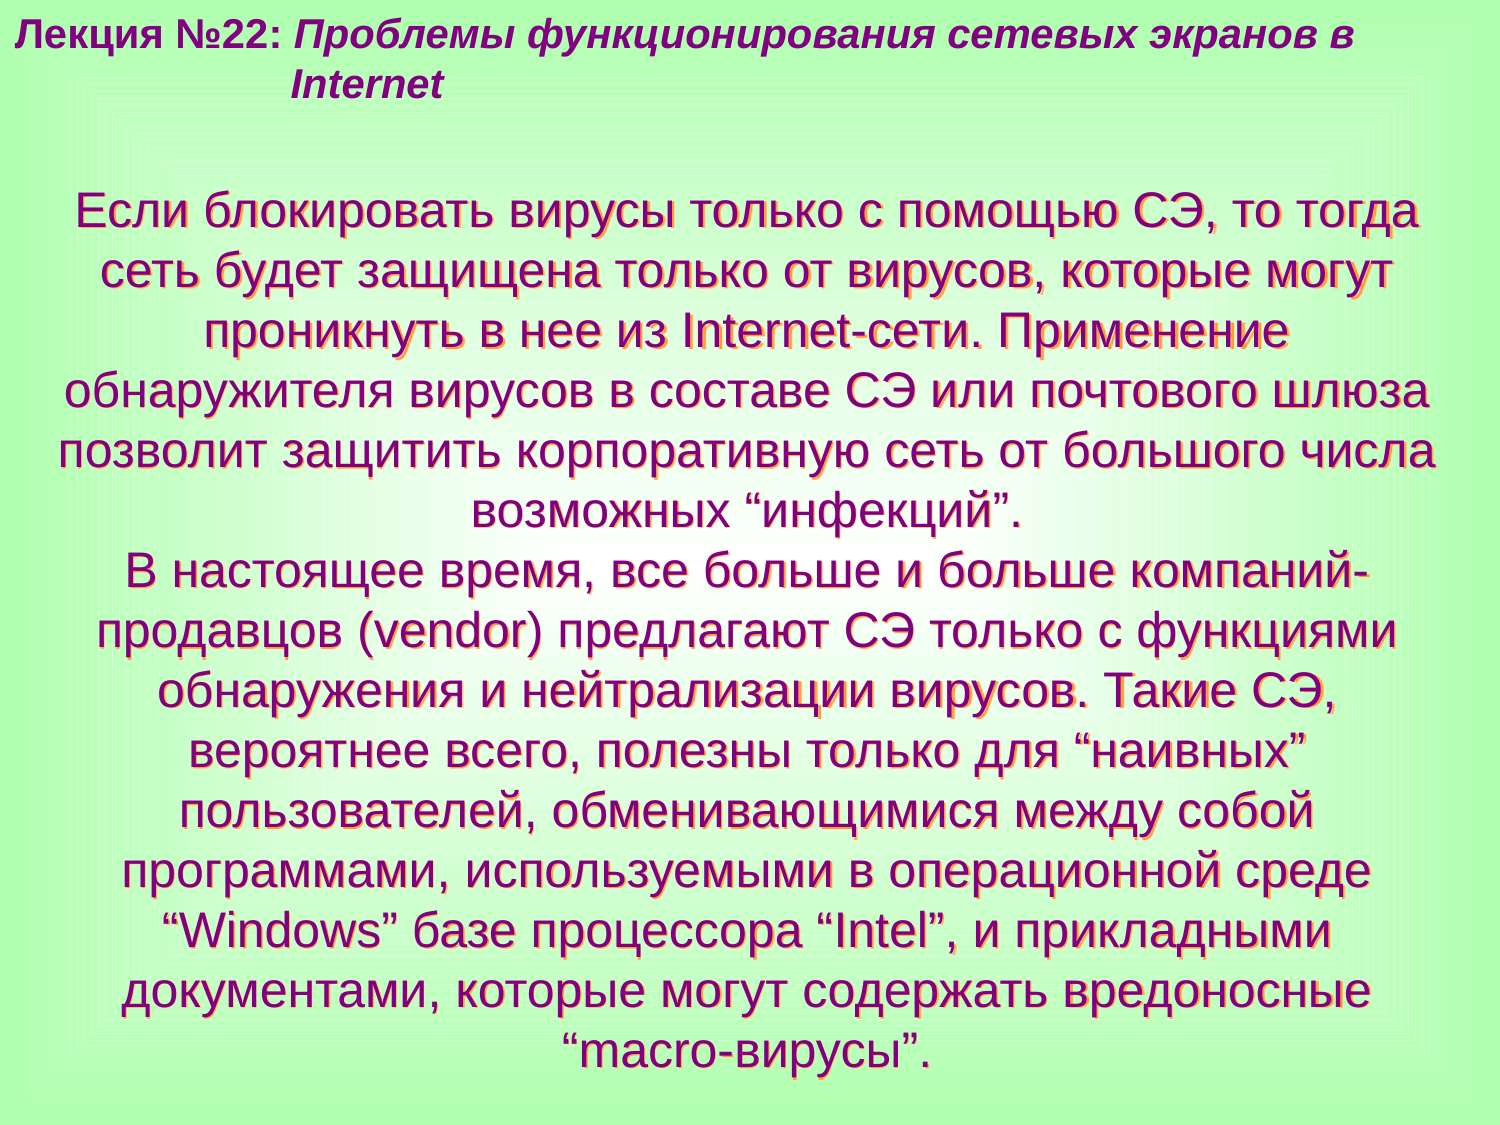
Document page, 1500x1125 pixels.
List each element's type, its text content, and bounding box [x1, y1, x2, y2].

text_box Если блокировать вирусы только с помощью СЭ, то тогда сеть будет защищена только от вирусов, которые могут проникнуть в нее из Internet-сети. Применение обнаружителя вирусов в составе СЭ или почтового шлюза позволит защитить корпоративную сеть от большого числа возможных “инфекций”. В настоящее время, все больше и больше компаний-продавцов (vendor) предлагают СЭ только с функциями обнаружения и нейтрализации вирусов. Такие СЭ, вероятнее всего, полезны только для “наивных” пользователей, обменивающимися между собой программами, используемыми в операционной среде “Windows” базе процессора “Intel”, и прикладными документами, которые могут содержать вредоносные “macro-вирусы”. [41, 177, 1453, 1078]
text_box Лекция №22: Проблемы функционирования сетевых экранов в Internet [0, 0, 1500, 115]
